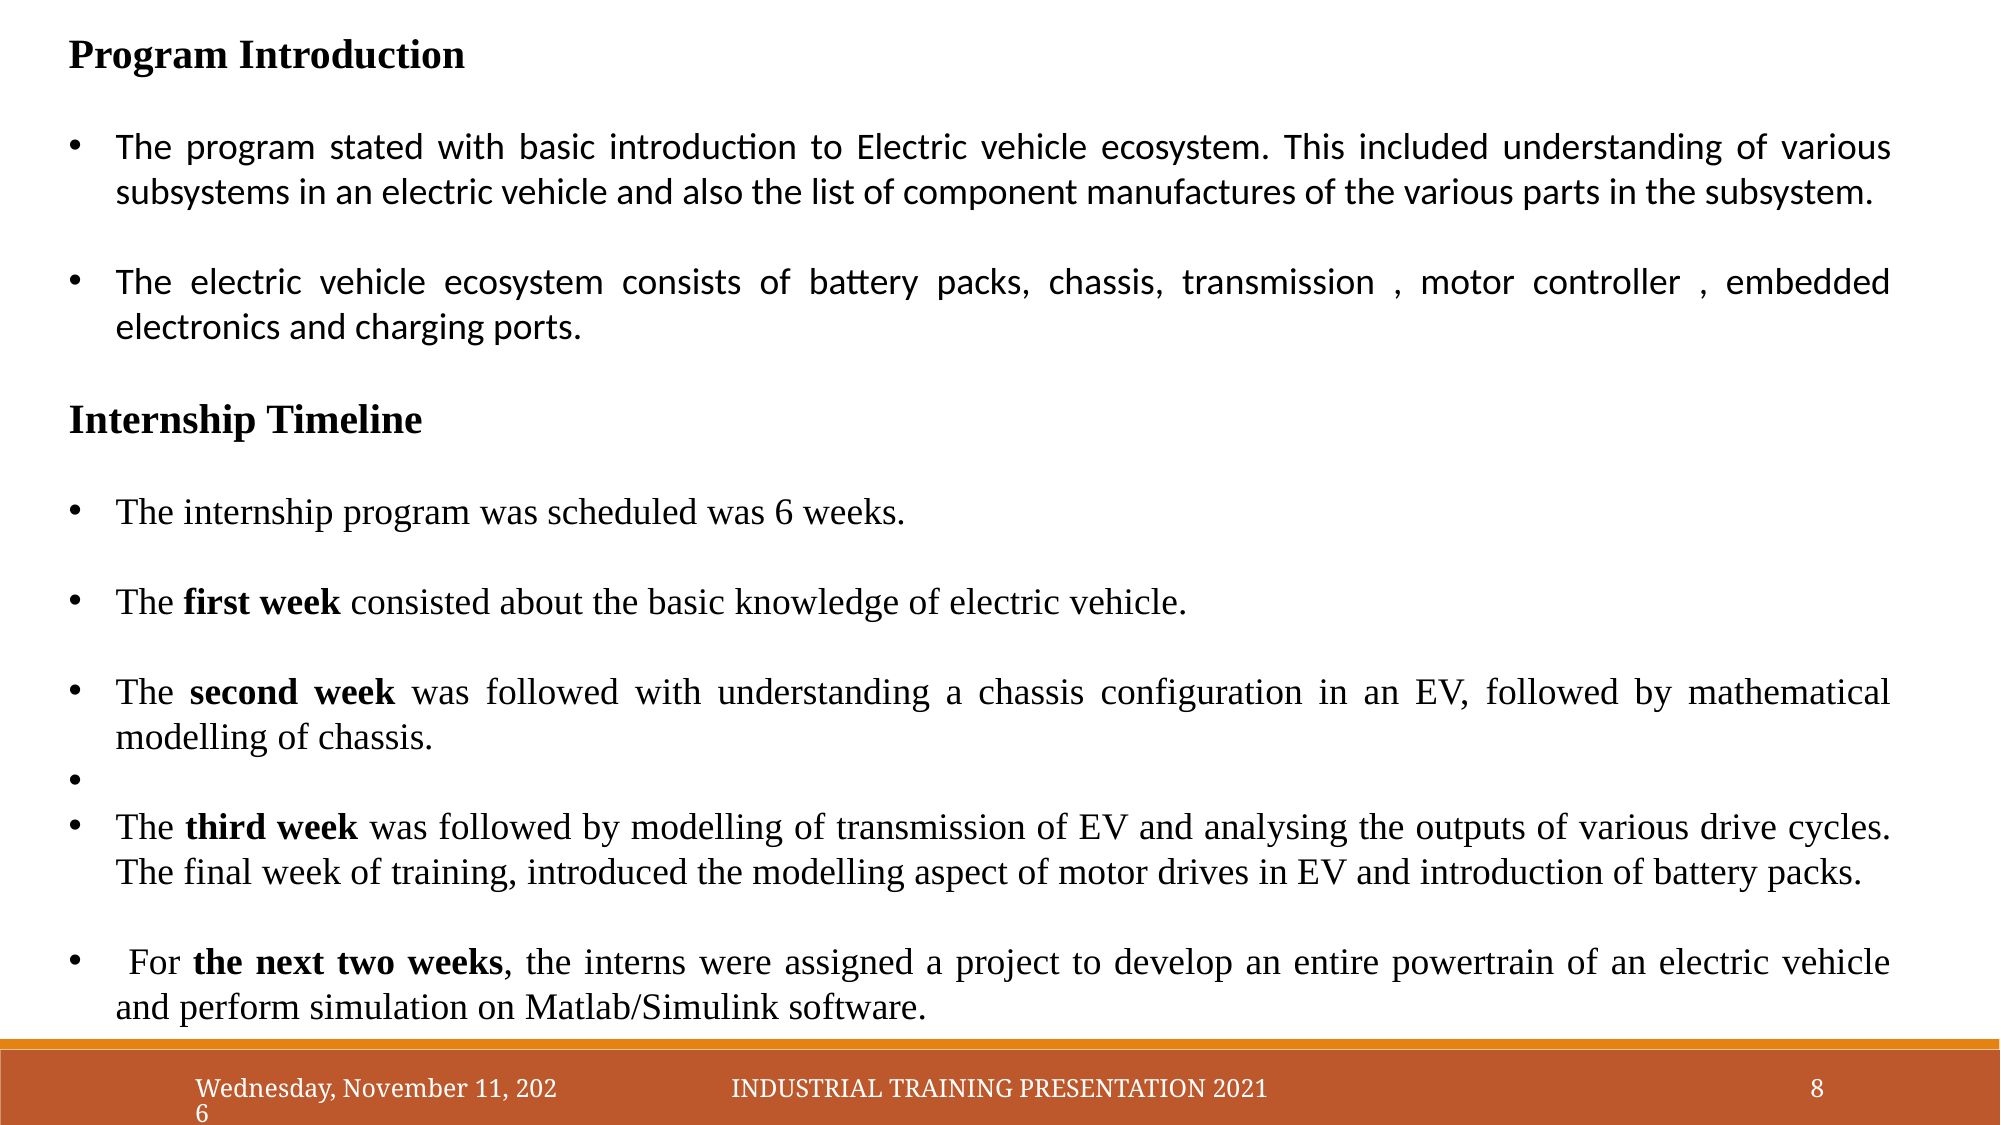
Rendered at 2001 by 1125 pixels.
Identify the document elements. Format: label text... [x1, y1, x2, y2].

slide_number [180, 1079, 586, 1120]
slide_number 8 [1624, 1079, 1840, 1120]
footer Industrial Training Presentation 2021 [604, 1079, 1396, 1120]
text_box Program Introduction The program stated with basic introduction to Electric vehicle ecosystem. This included understanding of various subsystems in an electric vehicle and also the list of component manufactures of the various parts in the subsystem. The electric vehicle ecosystem consists of battery packs, chassis, transmission , motor controller , embedded electronics and charging ports. Internship Timeline The internship program was scheduled was 6 weeks. The first week consisted about the basic knowledge of electric vehicle. The second week was followed with understanding a chassis configuration in an EV, followed by mathematical modelling of chassis. The third week was followed by modelling of transmission of EV and analysing the outputs of various drive cycles. The final week of training, introduced the modelling aspect of motor drives in EV and introduction of battery packs. For the next two weeks, the interns were assigned a project to develop an entire powertrain of an electric vehicle and perform simulation on Matlab/Simulink software. [53, 19, 1908, 1079]
